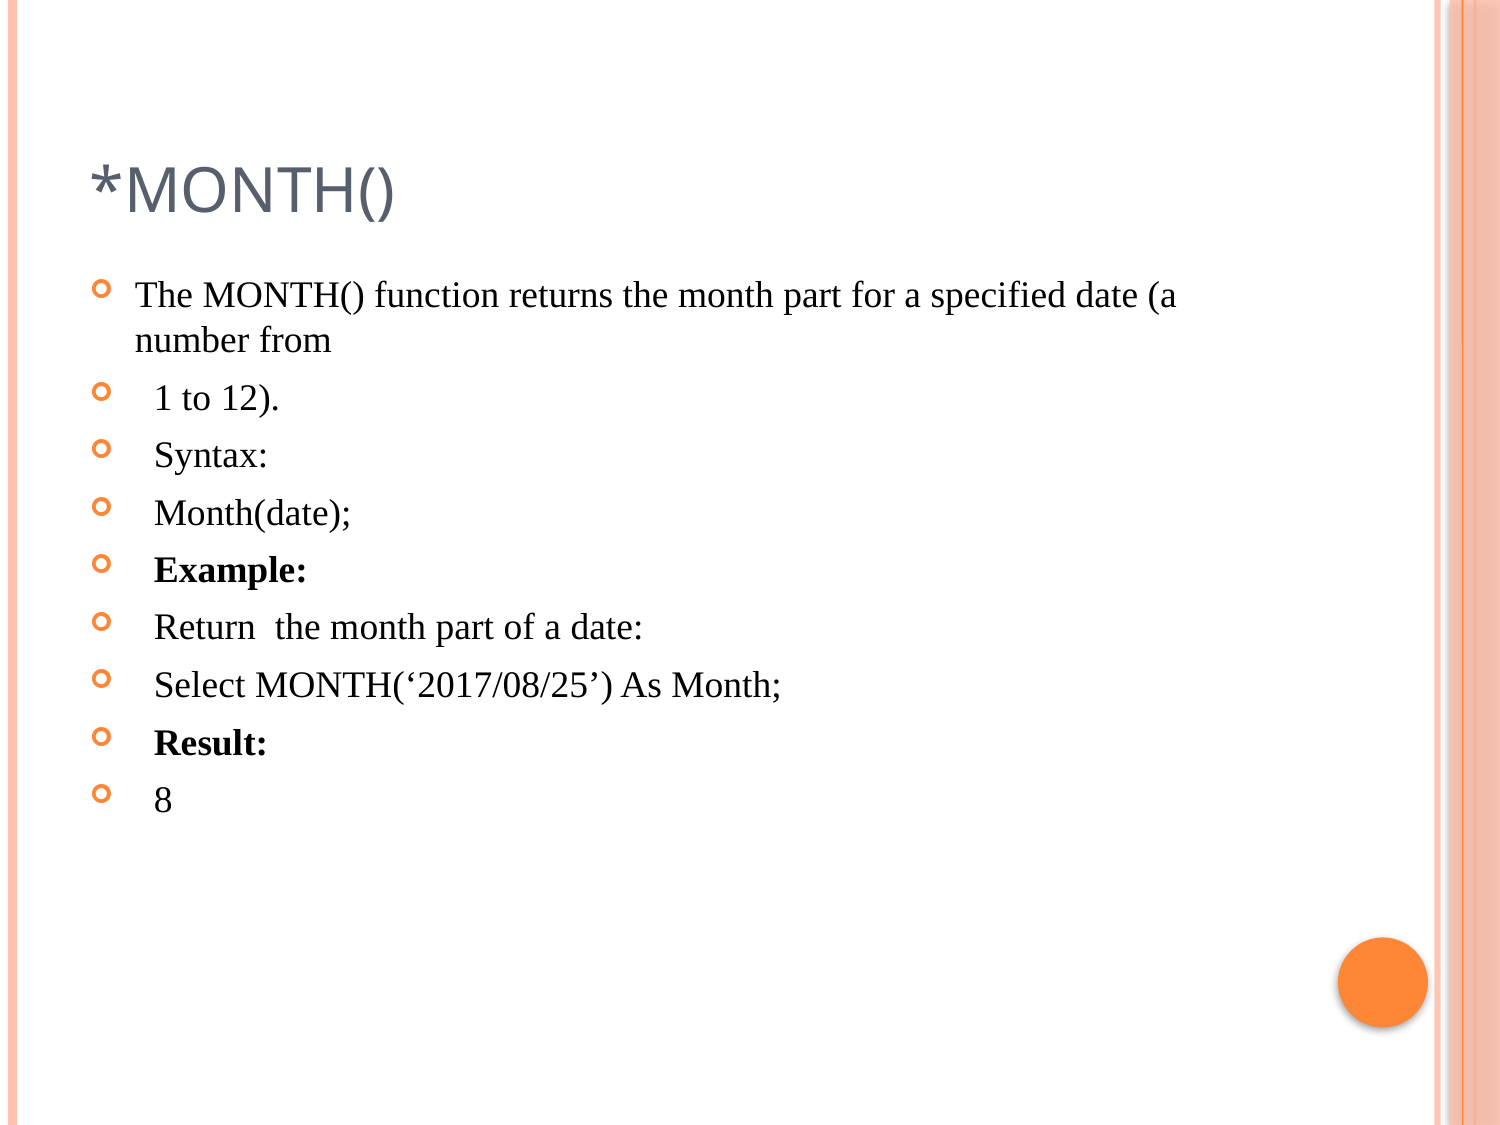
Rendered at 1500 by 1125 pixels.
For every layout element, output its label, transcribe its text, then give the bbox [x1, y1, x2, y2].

list The MONTH() function returns the month part for a specified date (a number from 1 to 12). Syntax: Month(date); Example: Return the month part of a date: Select MONTH(‘2017/08/25’) As Month; Result: 8 [75, 262, 1300, 1062]
title *MONTH() [75, 45, 1300, 233]
